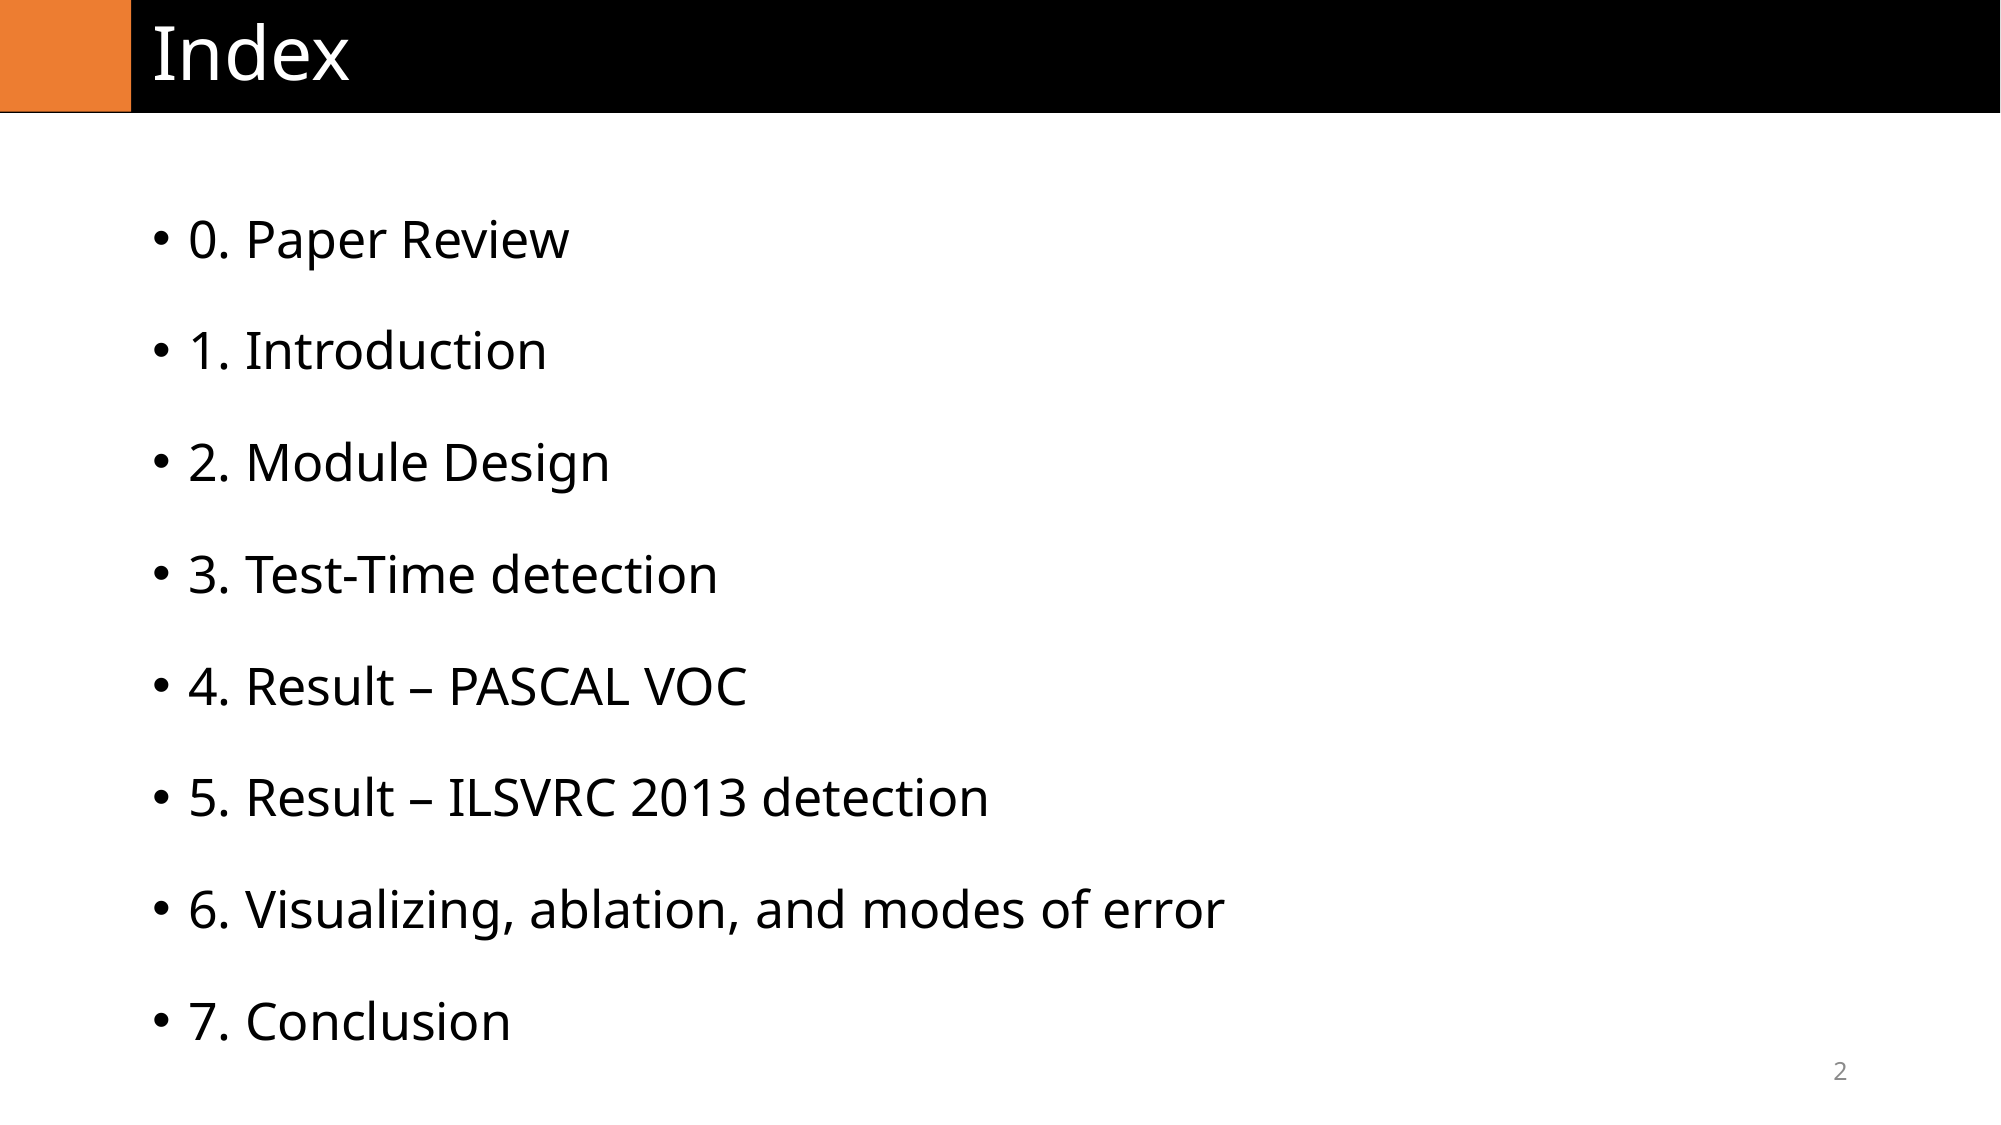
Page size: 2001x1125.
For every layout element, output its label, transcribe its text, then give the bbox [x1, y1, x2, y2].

slide_number 2 [1412, 1042, 1863, 1103]
list 0. Paper Review 1. Introduction 2. Module Design 3. Test-Time detection 4. Result – PASCAL VOC 5. Result – ILSVRC 2013 detection 6. Visualizing, ablation, and modes of error 7. Conclusion [137, 167, 1863, 1068]
title Index [137, 0, 2000, 112]
